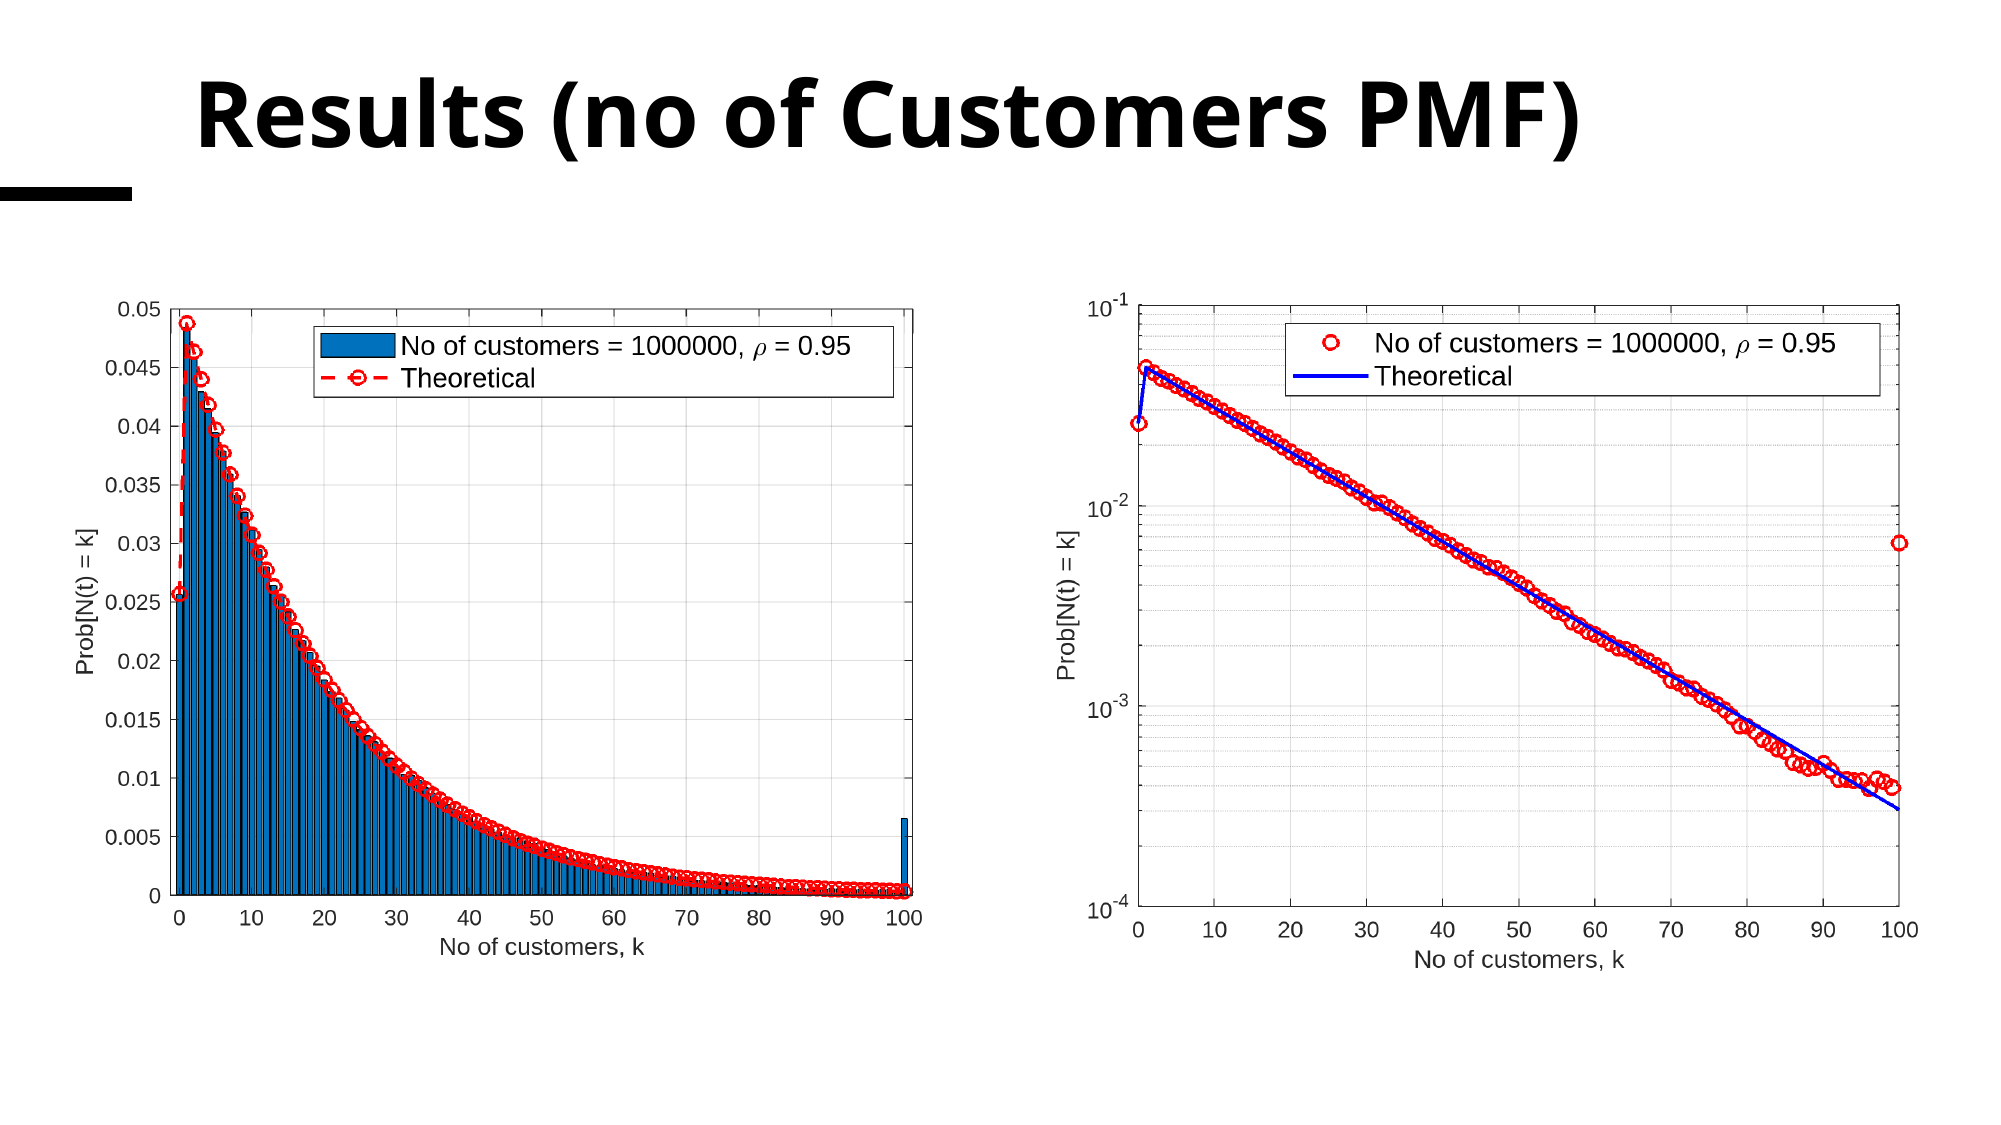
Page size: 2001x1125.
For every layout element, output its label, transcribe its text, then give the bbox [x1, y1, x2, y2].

title Results (no of Customers PMF) [178, 65, 1807, 278]
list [74, 300, 923, 959]
picture [1055, 291, 1919, 972]
